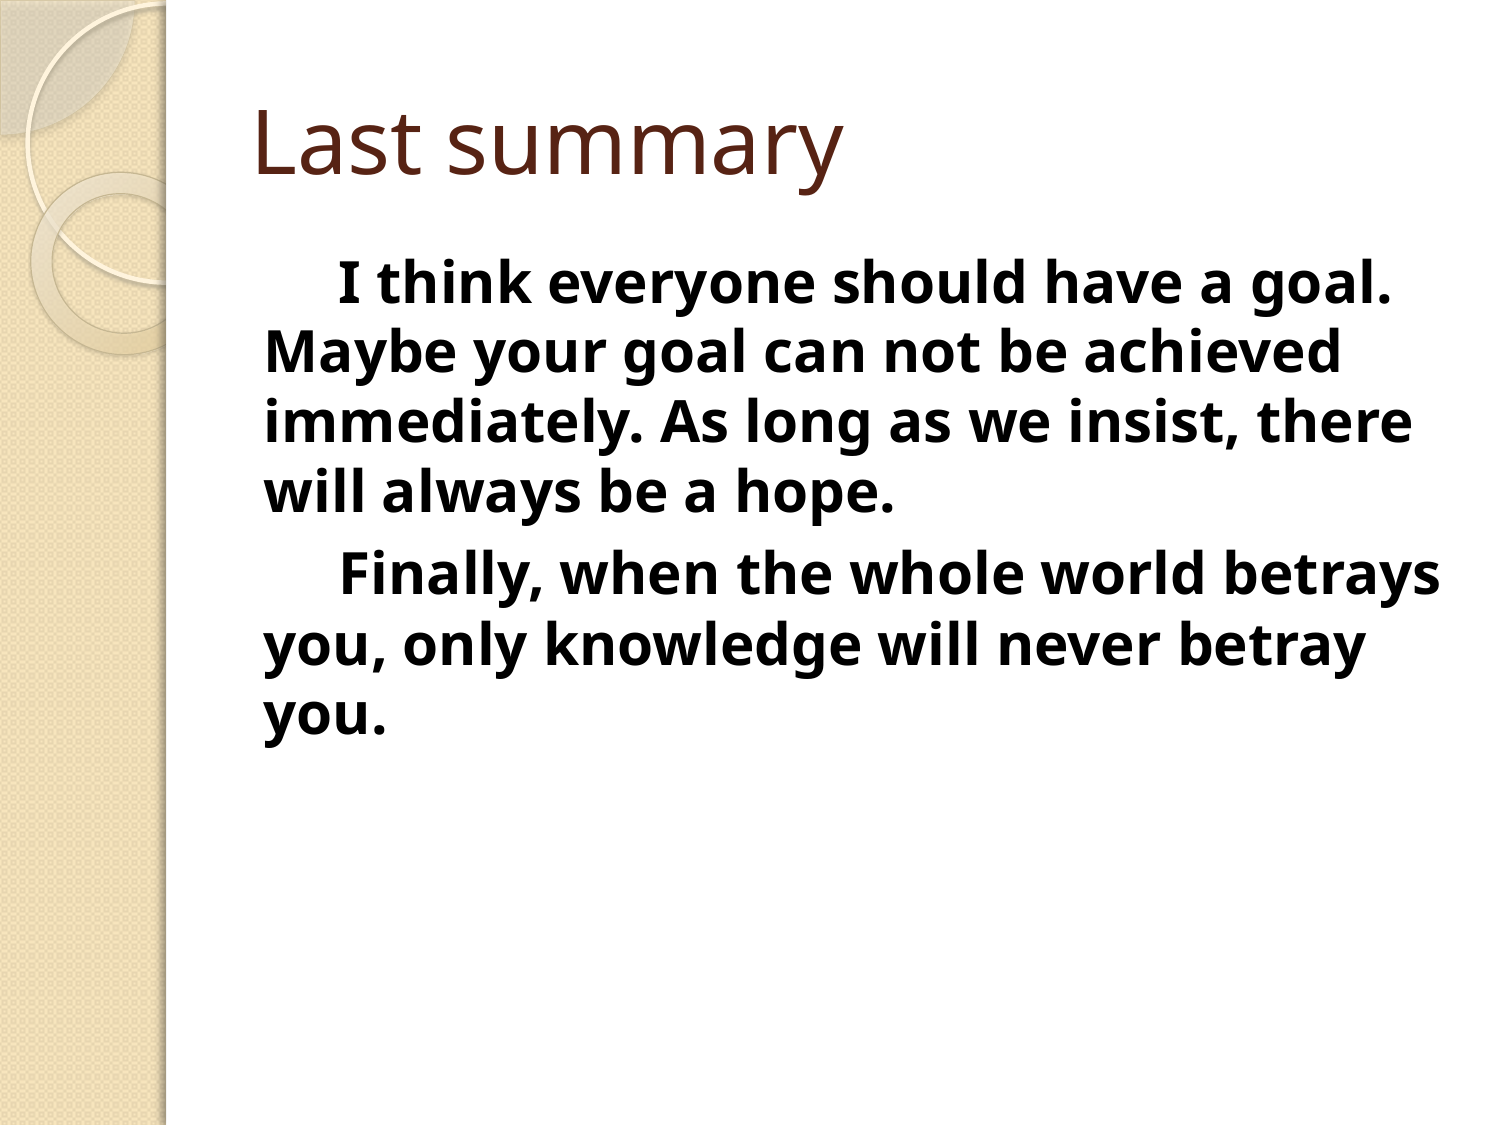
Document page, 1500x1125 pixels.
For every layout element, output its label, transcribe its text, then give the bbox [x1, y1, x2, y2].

list I think everyone should have a goal. Maybe your goal can not be achieved immediately. As long as we insist, there will always be a hope. Finally, when the whole world betrays you, only knowledge will never betray you. [235, 237, 1466, 1025]
title Last summary [235, 45, 1466, 233]
